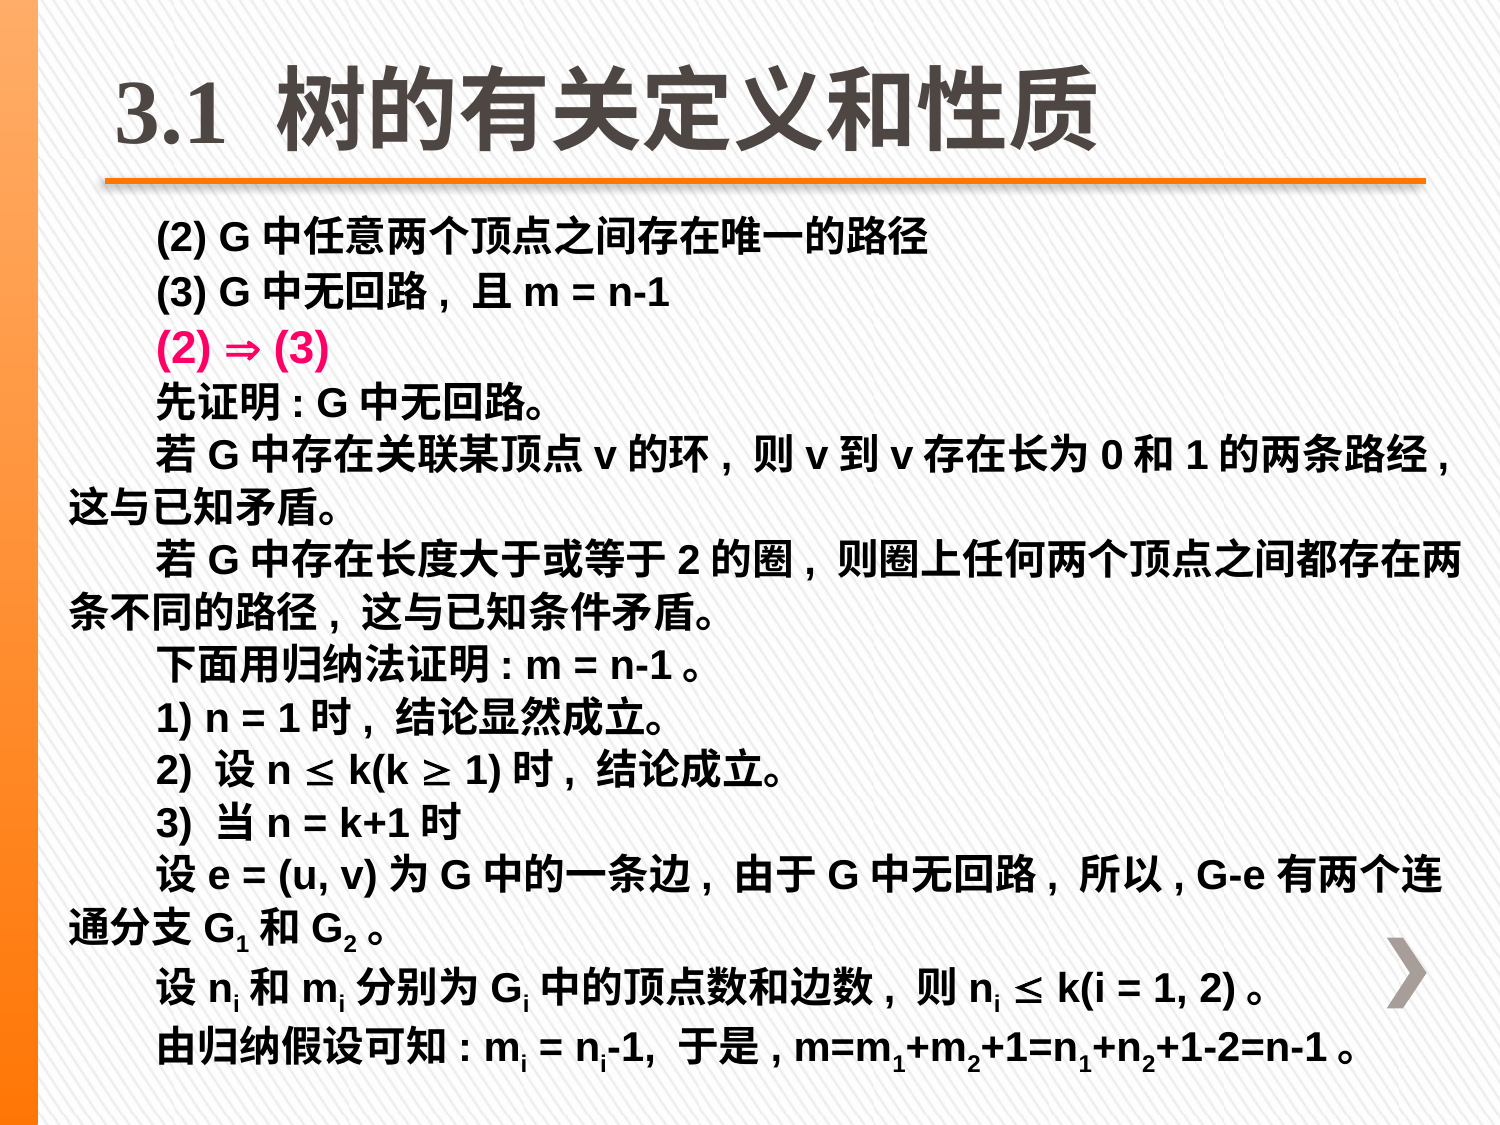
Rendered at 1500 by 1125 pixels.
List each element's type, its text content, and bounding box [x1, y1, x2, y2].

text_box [0, 281, 37, 285]
title 3.1 树的有关定义和性质 [99, 0, 1422, 170]
text_box (2) G中任意两个顶点之间存在唯一的路径 (3) G中无回路, 且m = n-1 (2)  (3) 先证明: G中无回路。 若G中存在关联某顶点v的环, 则v到v存在长为0和1的两条路经, 这与已知矛盾。 若G中存在长度大于或等于2的圈, 则圈上任何两个顶点之间都存在两条不同的路径, 这与已知条件矛盾。 下面用归纳法证明: m = n-1。 1) n = 1时, 结论显然成立。 2) 设n  k(k  1)时, 结论成立。 3) 当n = k+1时 设e = (u, v)为G中的一条边, 由于G中无回路, 所以, G-e有两个连通分支G1和G2。 设ni和mi分别为Gi中的顶点数和边数, 则ni  k(i = 1, 2)。 由归纳假设可知: mi = ni-1, 于是, m=m1+m2+1=n1+n2+1-2=n-1。 [68, 205, 1479, 1077]
